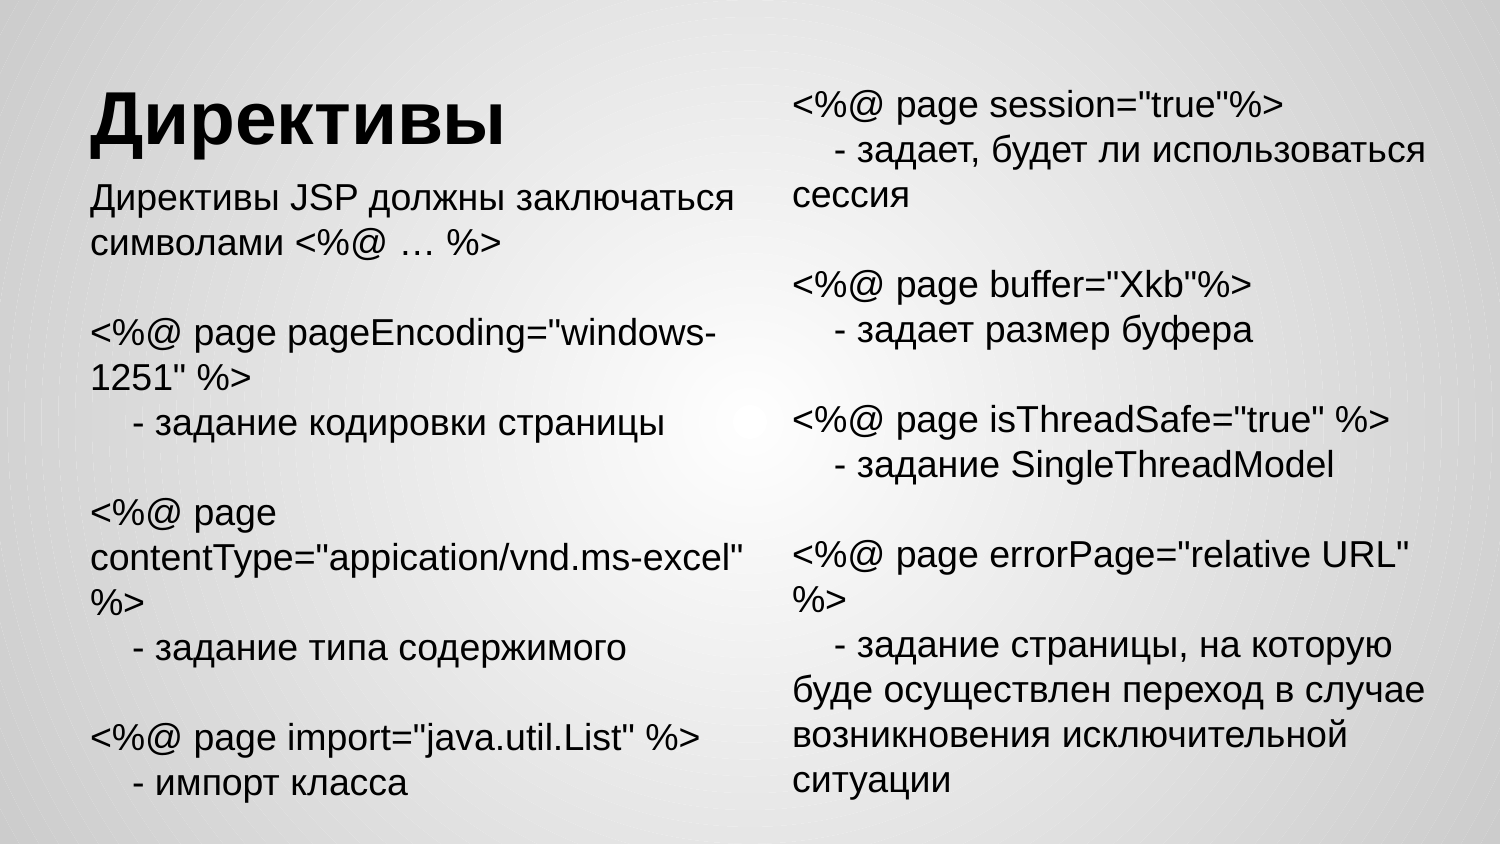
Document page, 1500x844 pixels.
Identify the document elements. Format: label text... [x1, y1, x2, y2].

text_box <%@ page session="true"%> - задает, будет ли использоваться сессия <%@ page buffer="Xkb"%> - задает размер буфера <%@ page isThreadSafe="true" %> - задание SingleThreadModel <%@ page errorPage="relative URL" %> - задание страницы, на которую буде осуществлен переход в случае возникновения исключительной ситуации [776, 51, 1486, 829]
list Директивы JSP должны заключаться символами <%@ … %> <%@ page pageEncoding="windows-1251" %> - задание кодировки страницы <%@ page contentType="appication/vnd.ms-excel" %> - задание типа содержимого <%@ page import="java.util.List" %> - импорт класса [75, 158, 764, 808]
title Директивы [75, 33, 1425, 175]
